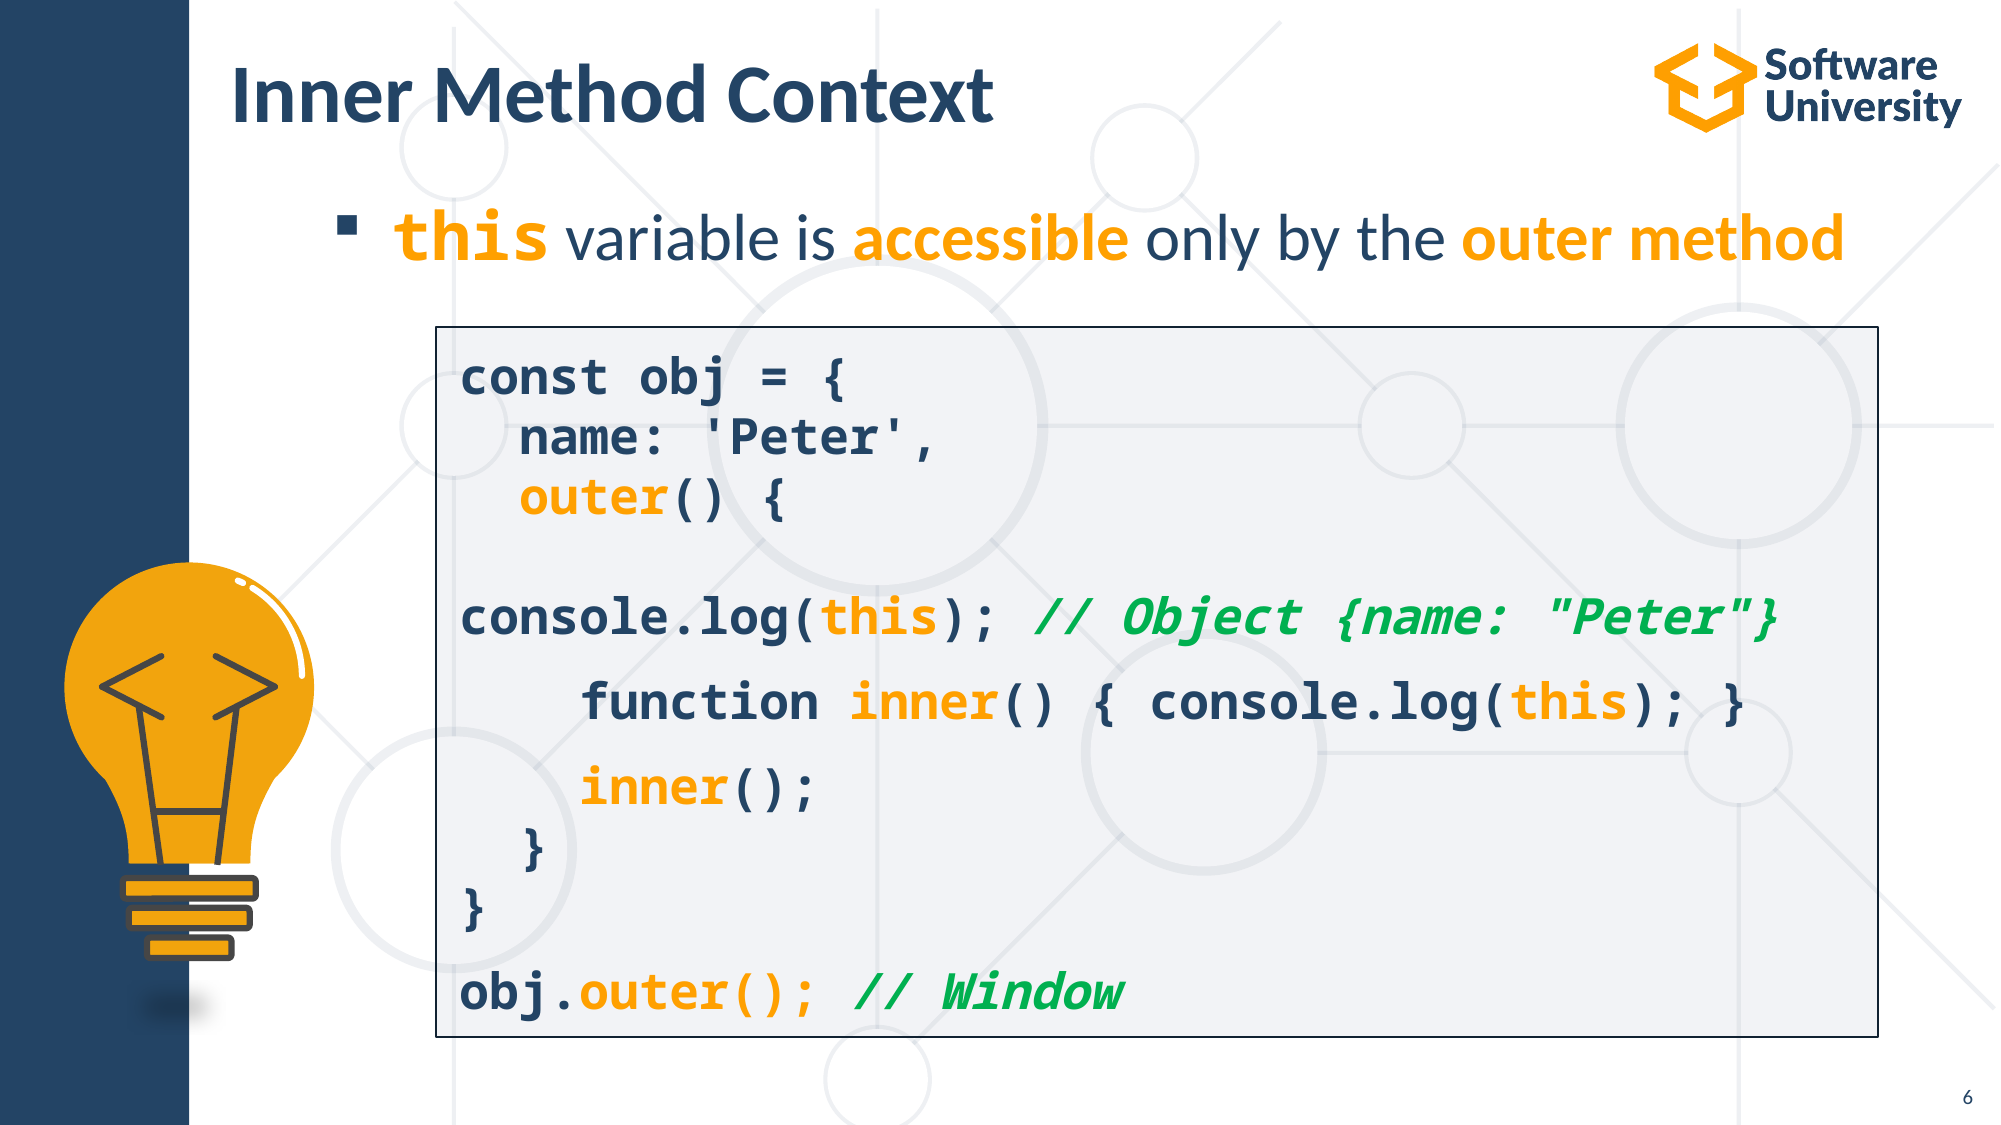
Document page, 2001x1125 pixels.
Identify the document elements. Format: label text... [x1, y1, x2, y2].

slide_number 6 [1927, 1067, 1989, 1117]
text_box const obj = { name: 'Peter', outer() { console.log(this); // Object {name: "Peter"} function inner() { console.log(this); } inner(); } } obj.outer(); // Window [435, 326, 1879, 1038]
title Inner Method Context [212, 16, 1628, 162]
list this variable is accessible only by the outer method [314, 183, 1968, 1094]
picture [1641, 31, 1973, 145]
